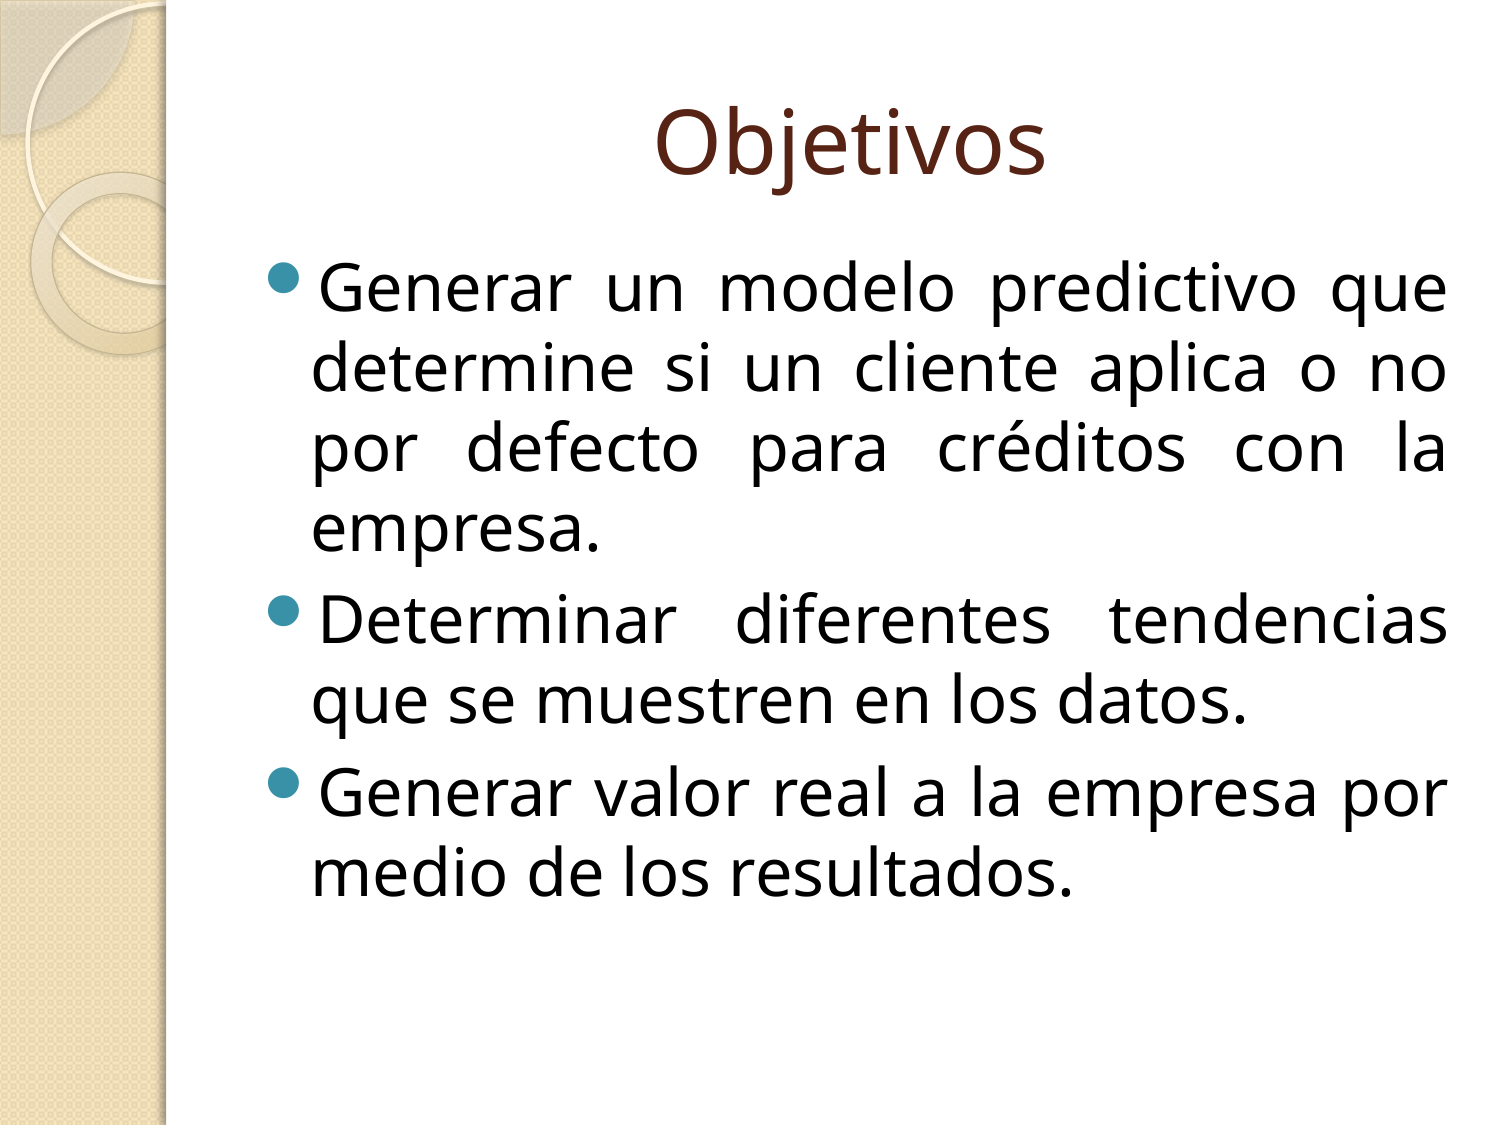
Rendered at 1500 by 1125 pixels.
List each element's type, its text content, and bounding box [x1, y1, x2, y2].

list Generar un modelo predictivo que determine si un cliente aplica o no por defecto para créditos con la empresa. Determinar diferentes tendencias que se muestren en los datos. Generar valor real a la empresa por medio de los resultados. [235, 237, 1466, 1025]
title Objetivos [235, 45, 1466, 233]
